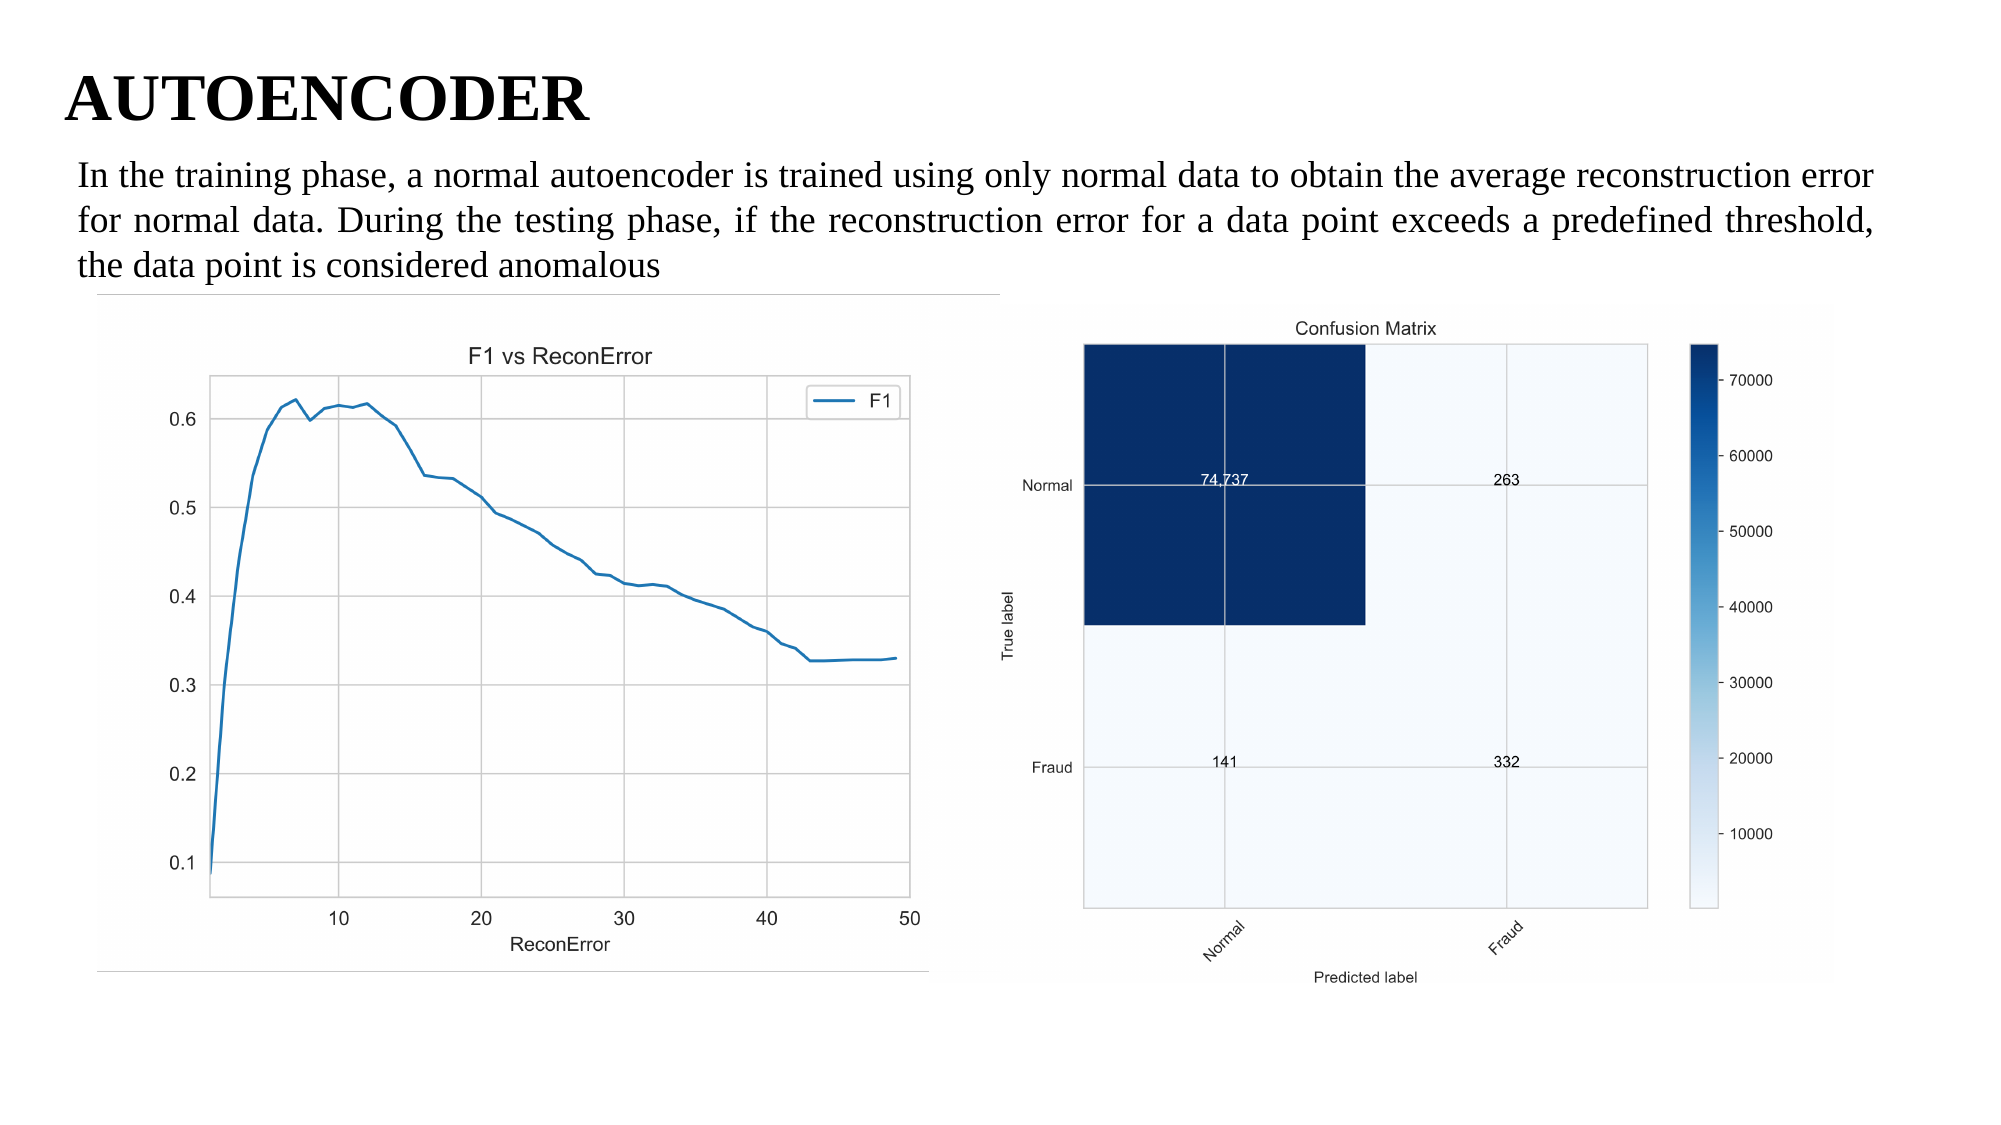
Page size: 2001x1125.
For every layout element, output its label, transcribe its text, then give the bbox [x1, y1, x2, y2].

text_box AUTOENCODER [49, 46, 1810, 142]
text_box In the training phase, a normal autoencoder is trained using only normal data to obtain the average reconstruction error for normal data. During the testing phase, if the reconstruction error for a data point exceeds a predefined threshold, the data point is considered anomalous [62, 142, 1893, 293]
picture [96, 293, 1834, 983]
